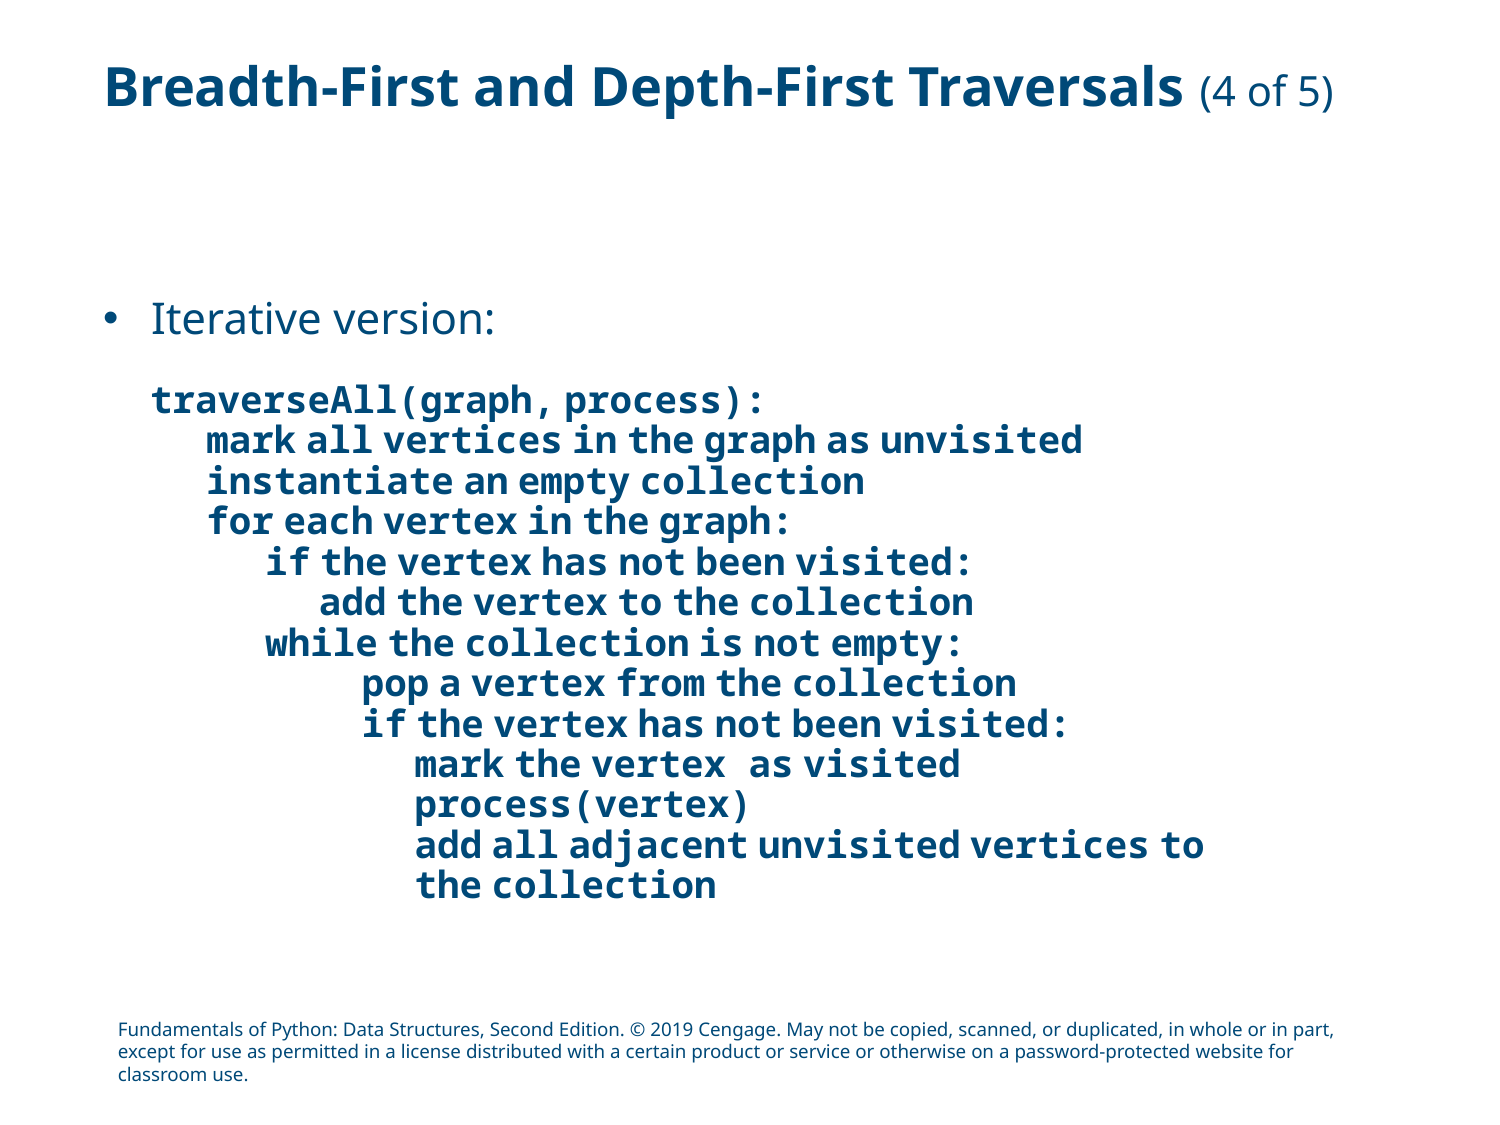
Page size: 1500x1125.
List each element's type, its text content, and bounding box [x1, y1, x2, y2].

title Breadth-First and Depth-First Traversals (4 of 5) [103, 59, 1397, 138]
list Iterative version: [103, 296, 1397, 360]
list traverseAll(graph, process): mark all vertices in the graph as unvisited instantiate an empty collection for each vertex in the graph: if the vertex has not been visited: add the vertex to the collection while the collection is not empty: pop a vertex from the collection if the vertex has not been visited: mark the vertex as visited process(vertex) add all adjacent unvisited vertices to the collection [122, 381, 1244, 925]
footer Fundamentals of Python: Data Structures, Second Edition. © 2019 Cengage. May not be copied, scanned, or duplicated, in whole or in part, except for use as permitted in a license distributed with a certain product or service or otherwise on a password-protected website for classroom use. [103, 1009, 1397, 1070]
